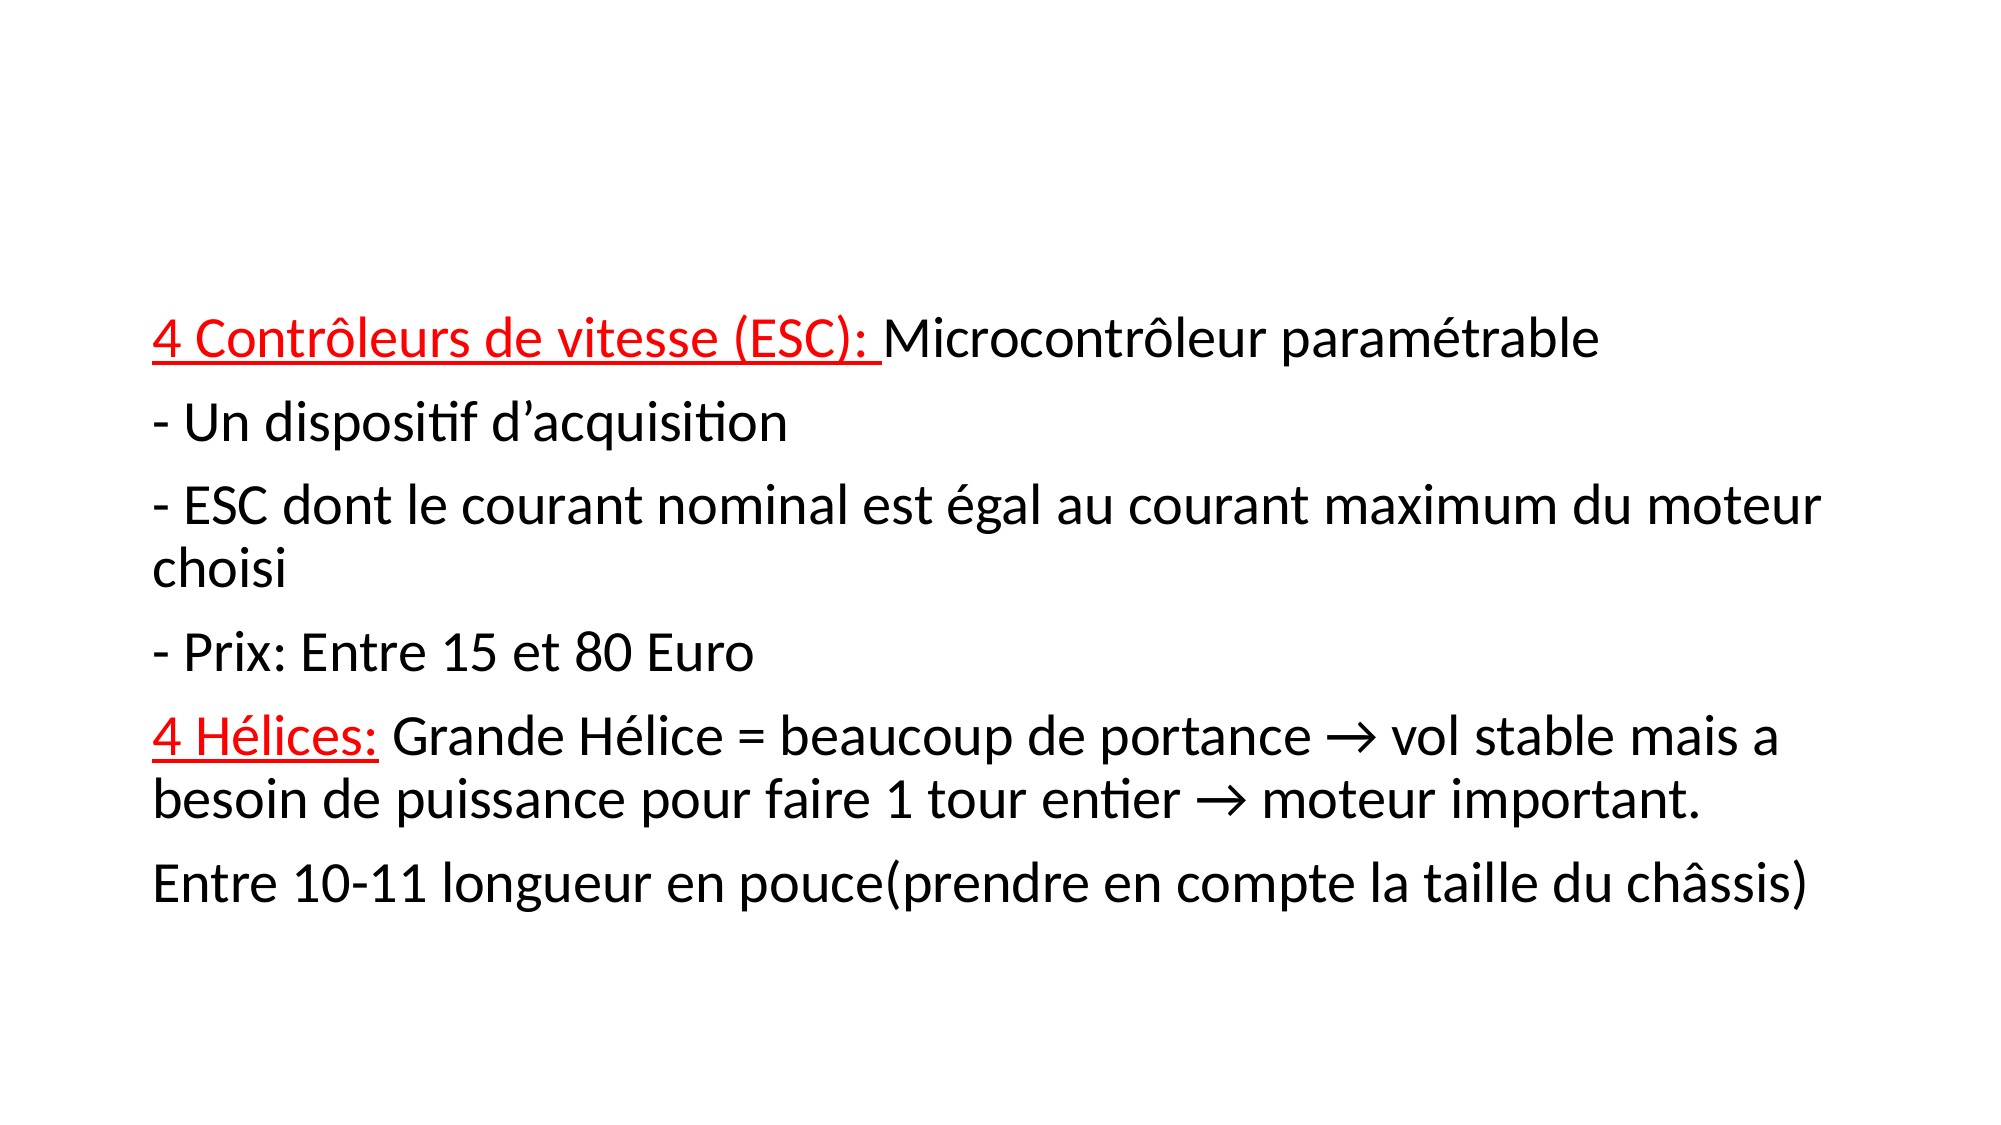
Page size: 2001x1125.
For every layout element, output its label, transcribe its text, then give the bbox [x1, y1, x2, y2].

list 4 Contrôleurs de vitesse (ESC): Microcontrôleur paramétrable - Un dispositif d’acquisition - ESC dont le courant nominal est égal au courant maximum du moteur choisi - Prix: Entre 15 et 80 Euro 4 Hélices: Grande Hélice = beaucoup de portance → vol stable mais a besoin de puissance pour faire 1 tour entier → moteur important. Entre 10-11 longueur en pouce(prendre en compte la taille du châssis) [137, 299, 1863, 1014]
